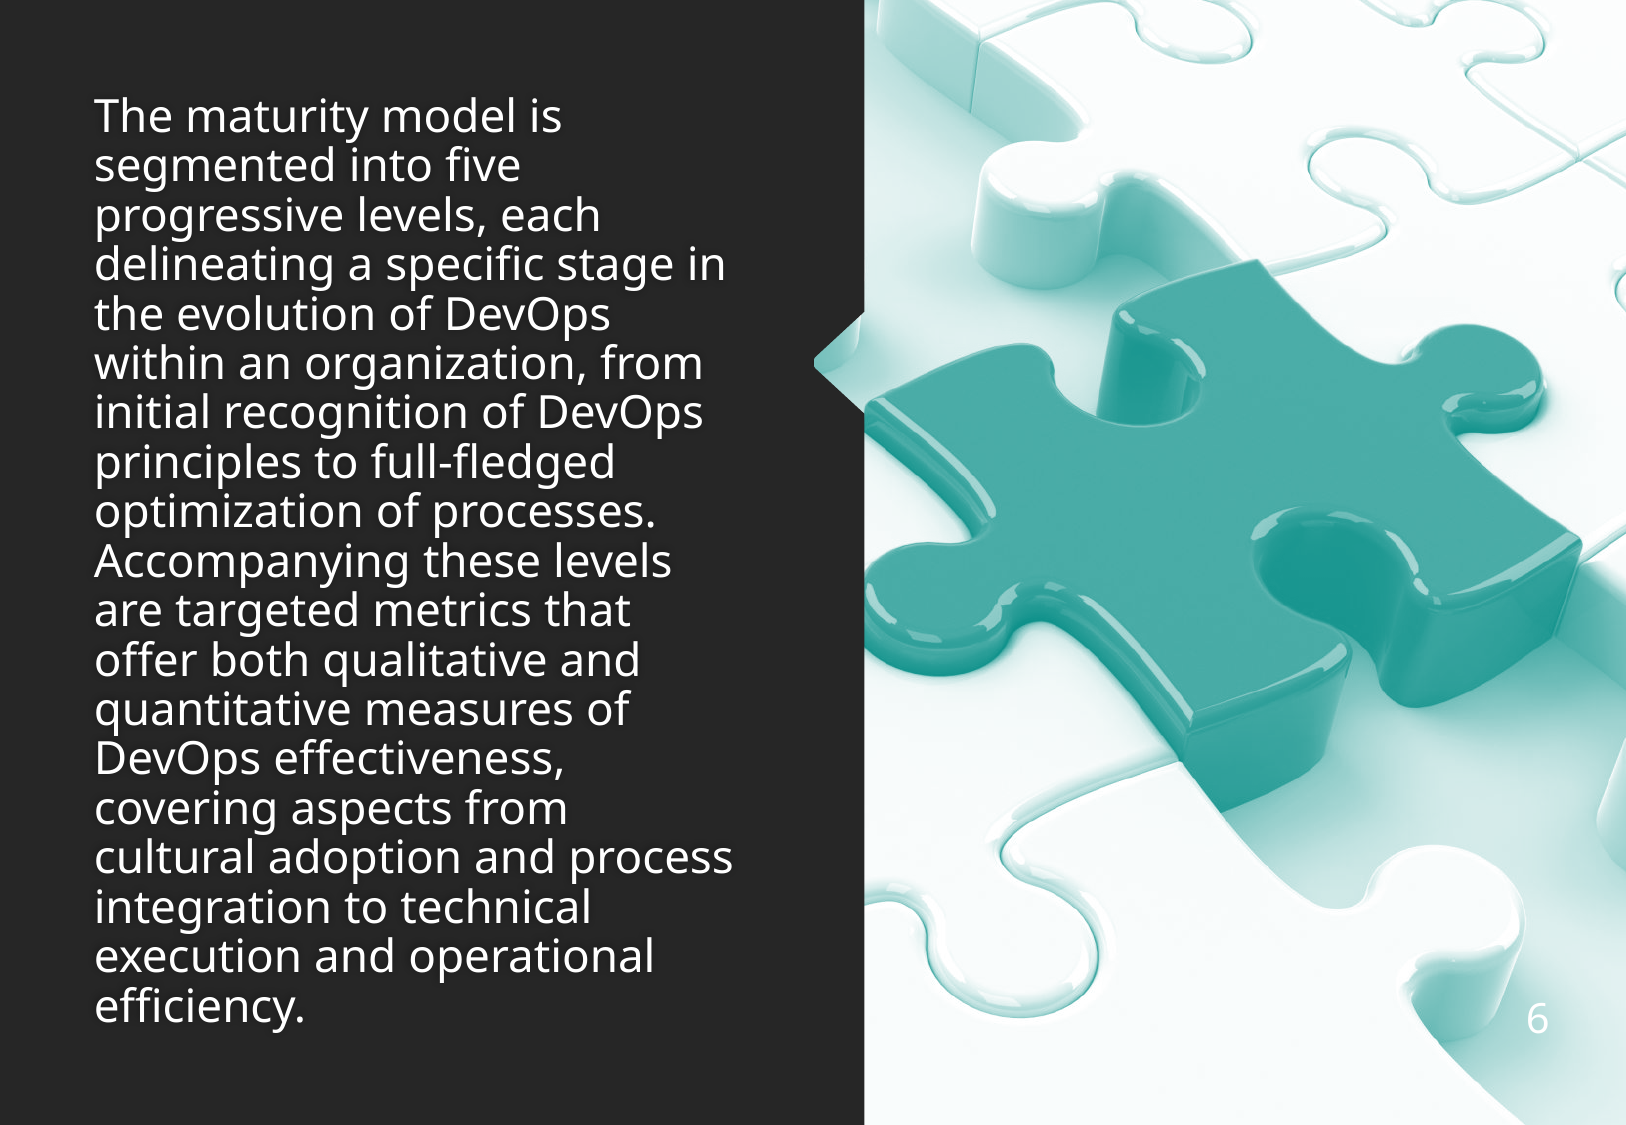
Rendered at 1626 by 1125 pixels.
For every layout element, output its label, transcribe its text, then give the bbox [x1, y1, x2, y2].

list The maturity model is segmented into five progressive levels, each delineating a specific stage in the evolution of DevOps within an organization, from initial recognition of DevOps principles to full-fledged optimization of processes. Accompanying these levels are targeted metrics that offer both qualitative and quantitative measures of DevOps effectiveness, covering aspects from cultural adoption and process integration to technical execution and operational efficiency. [78, 141, 753, 984]
picture [813, 0, 1625, 1125]
text_box [0, 0, 813, 1125]
